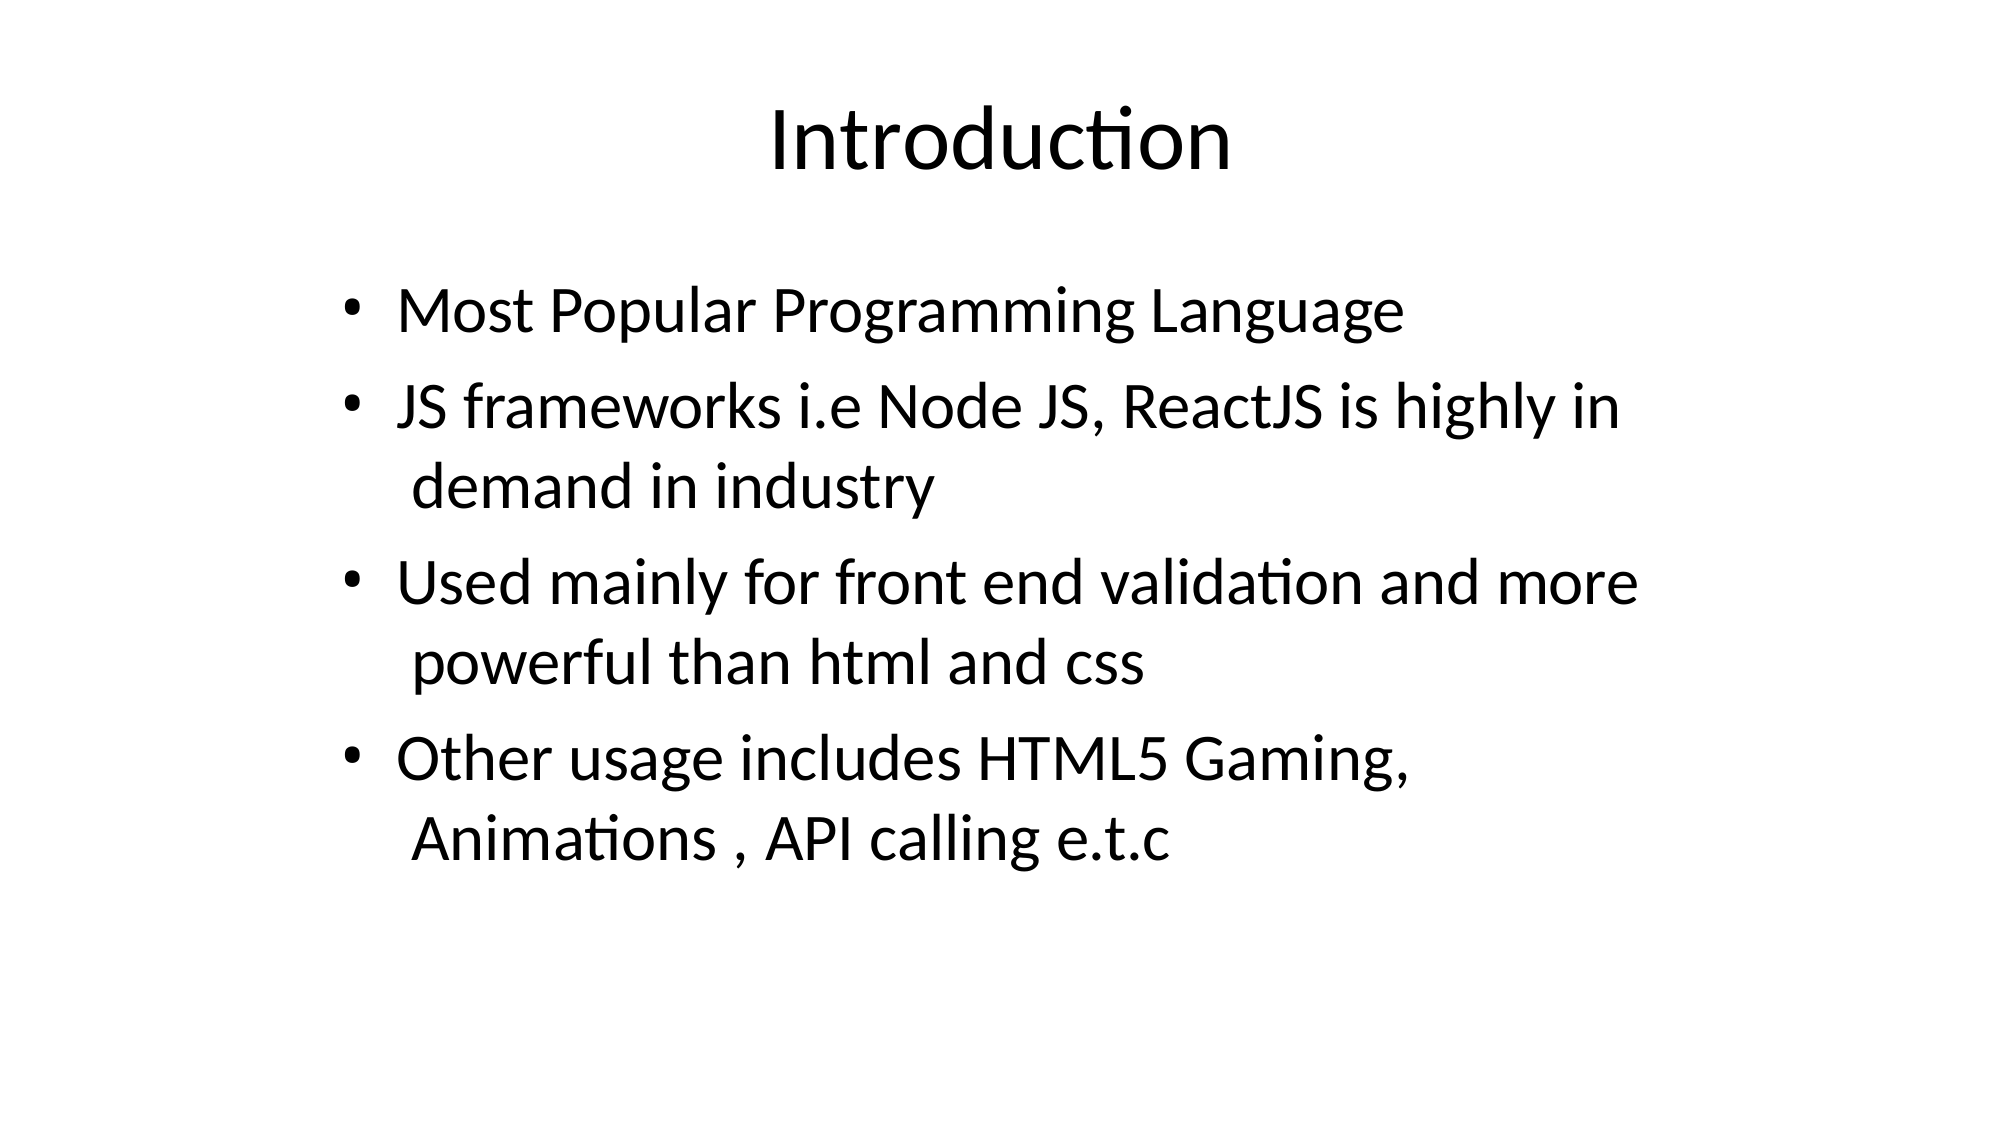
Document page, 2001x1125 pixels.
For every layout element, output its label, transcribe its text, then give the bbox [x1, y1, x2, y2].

title Introduction [766, 75, 1235, 247]
text_box Most Popular Programming Language JS frameworks i.e Node JS, ReactJS is highly in demand in industry Used mainly for front end validation and more powerful than html and css Other usage includes HTML5 Gaming, Animations , API calling e.t.c [337, 247, 1651, 874]
